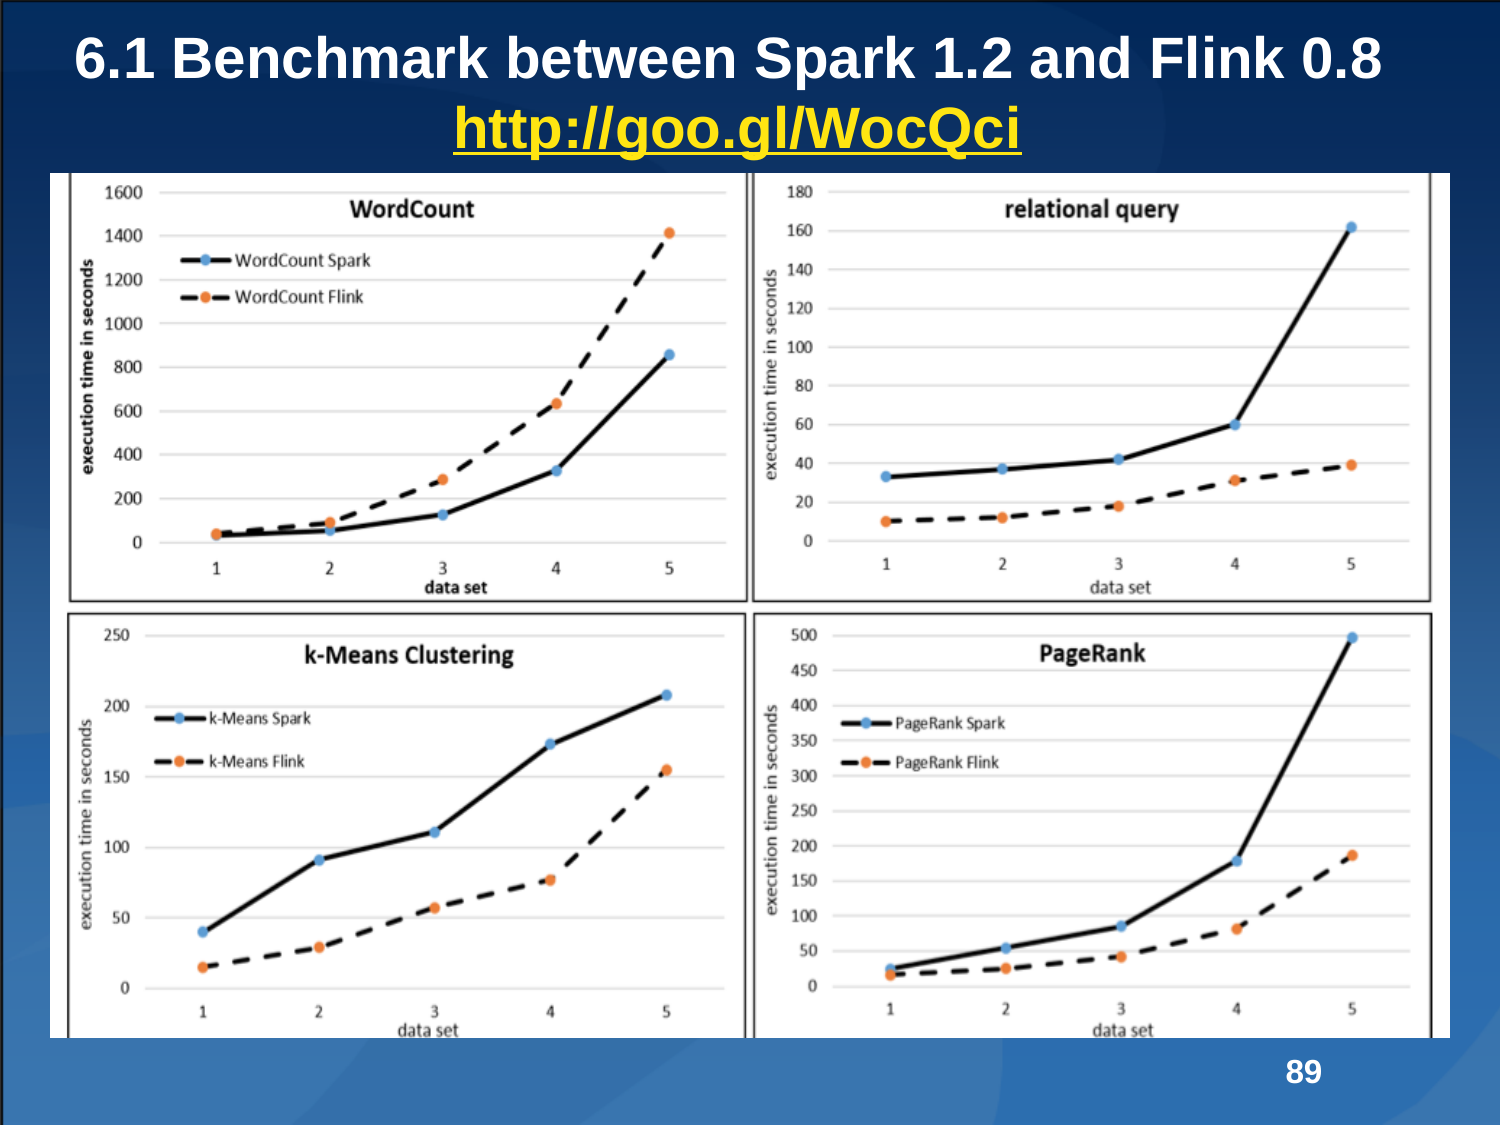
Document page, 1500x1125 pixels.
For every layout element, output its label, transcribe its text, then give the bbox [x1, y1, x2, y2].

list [49, 173, 1451, 1038]
text_box 89 [1129, 1042, 1480, 1103]
title 6.1 Benchmark between Spark 1.2 and Flink 0.8 http://goo.gl/WocQci [24, 12, 1450, 188]
picture [0, 0, 1500, 1125]
